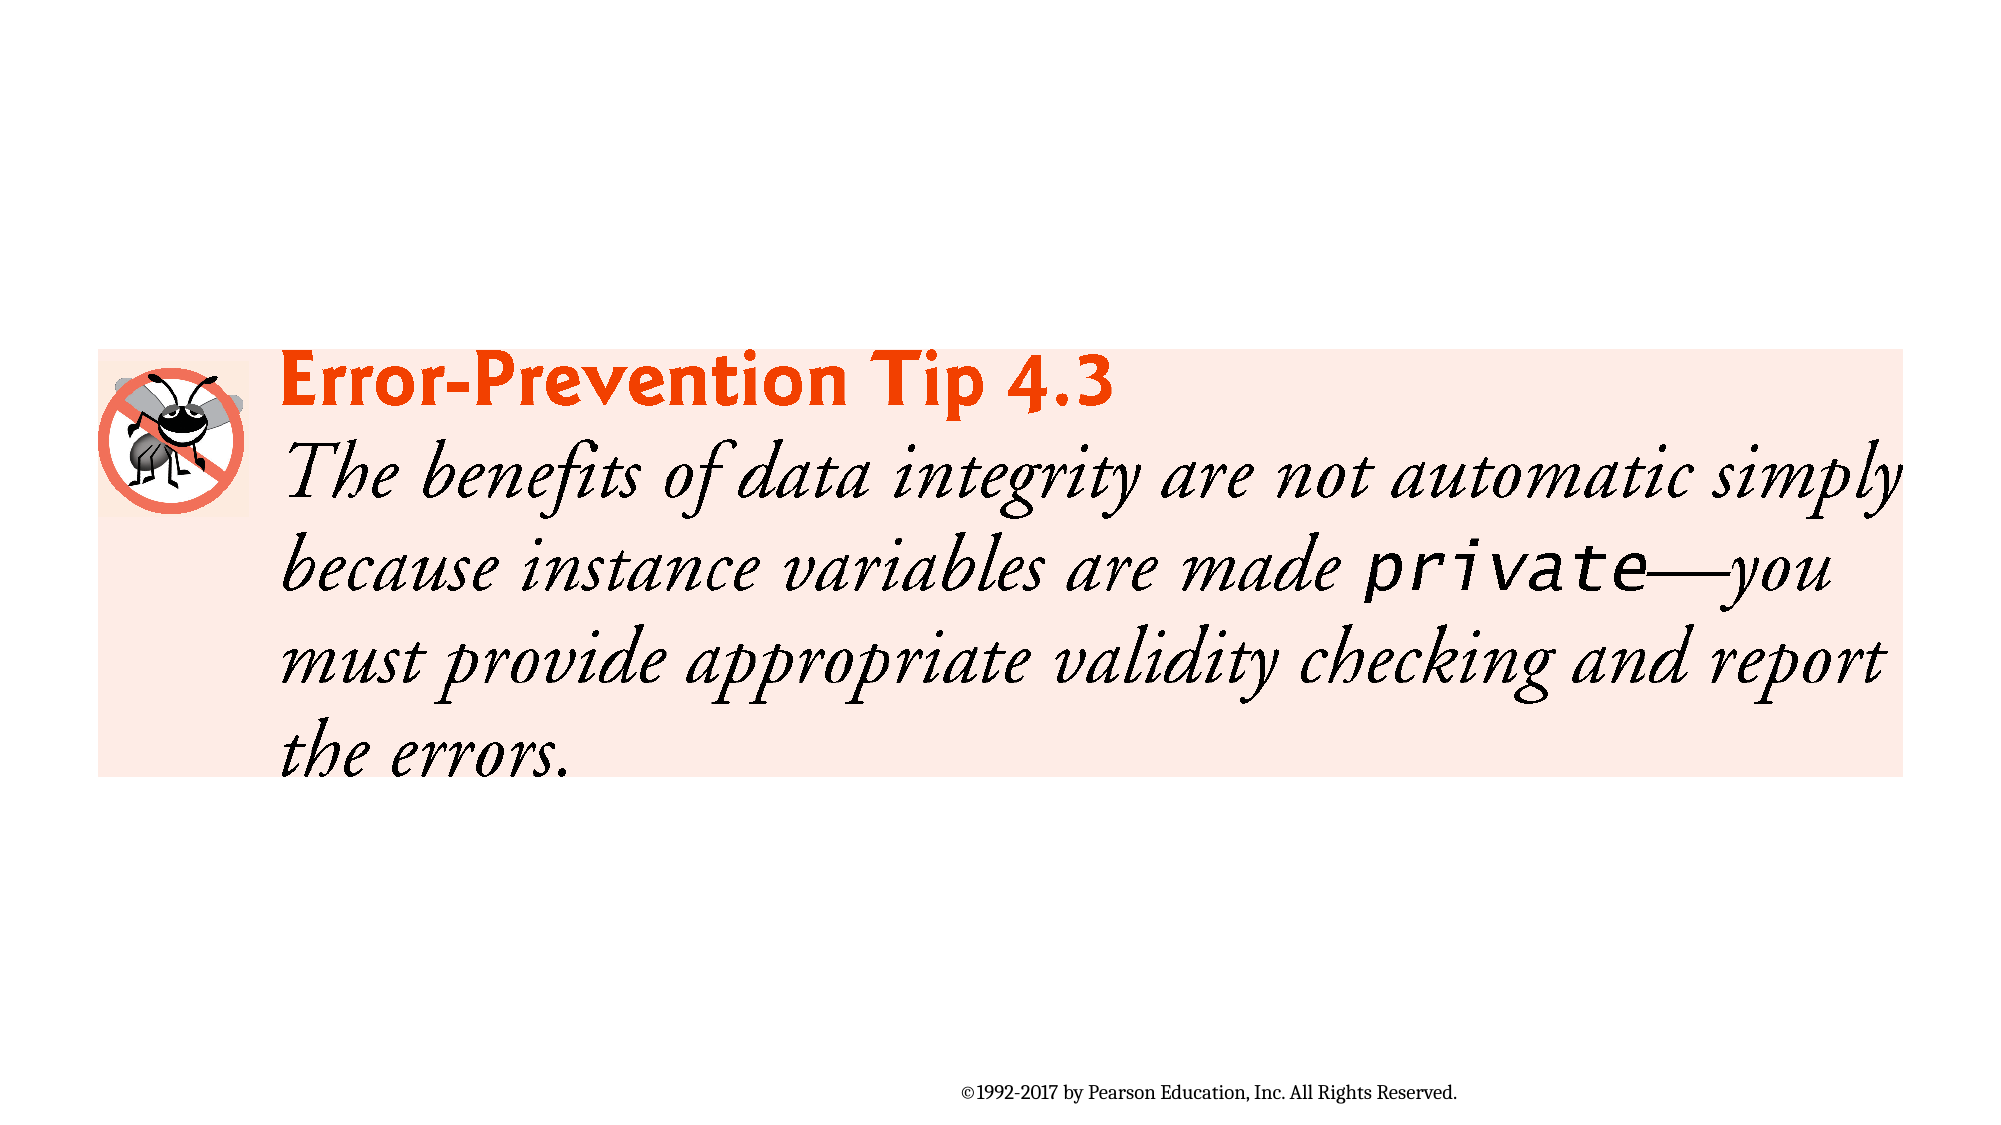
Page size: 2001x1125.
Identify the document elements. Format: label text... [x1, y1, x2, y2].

footer ©1992-2017 by Pearson Education, Inc. All Rights Reserved. [866, 1051, 1473, 1112]
picture [0, 251, 2000, 874]
